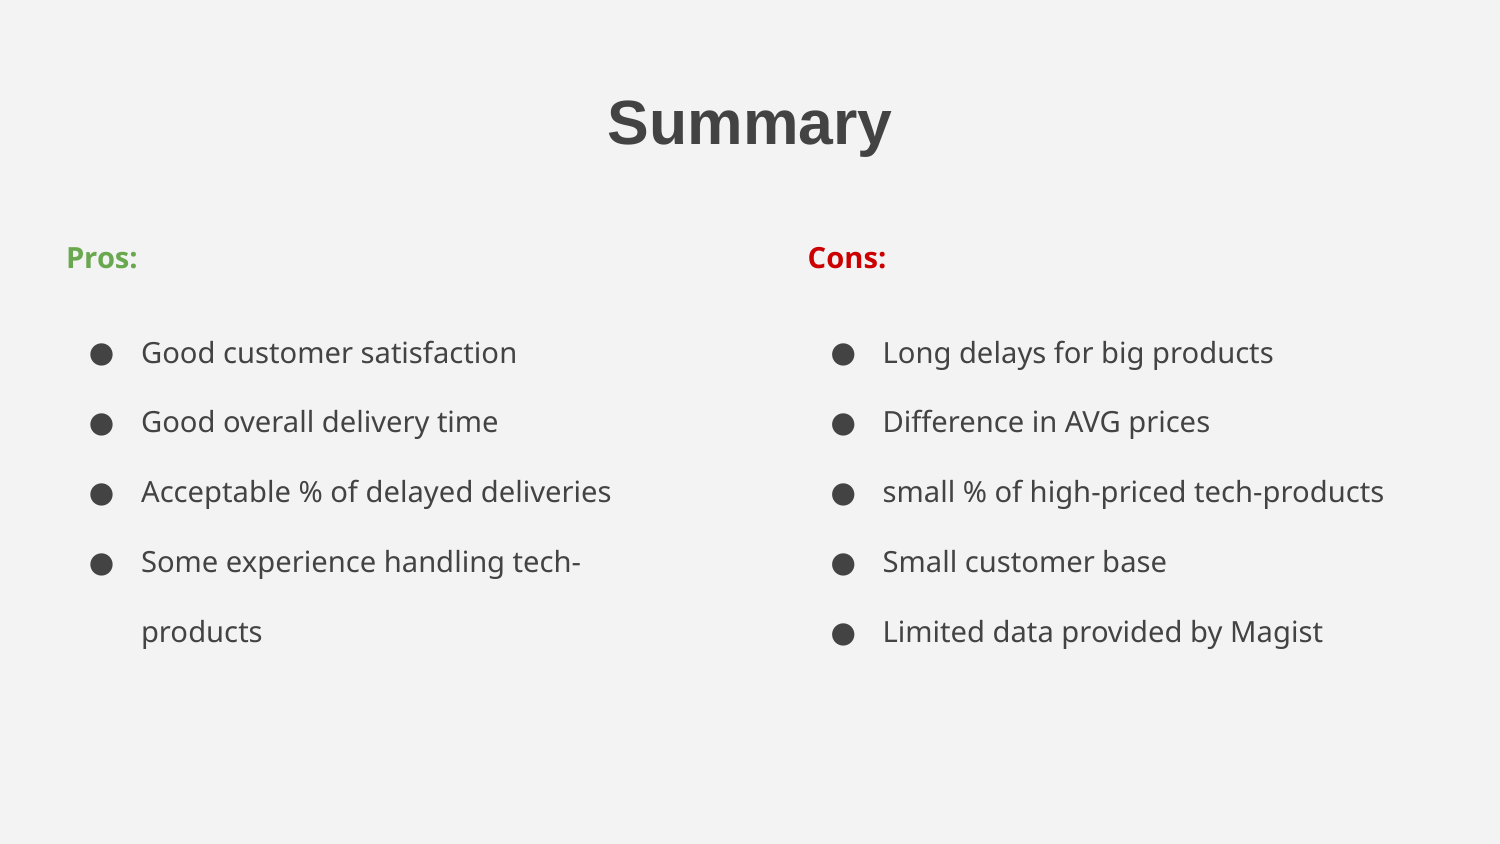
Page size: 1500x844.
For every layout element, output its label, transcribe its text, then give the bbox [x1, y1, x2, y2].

list Pros: Good customer satisfaction Good overall delivery time Acceptable % of delayed deliveries Some experience handling tech-products [51, 189, 708, 750]
list Cons: Long delays for big products Difference in AVG prices small % of high-priced tech-products Small customer base Limited data provided by Magist [792, 189, 1449, 750]
title Summary [51, 72, 1449, 167]
